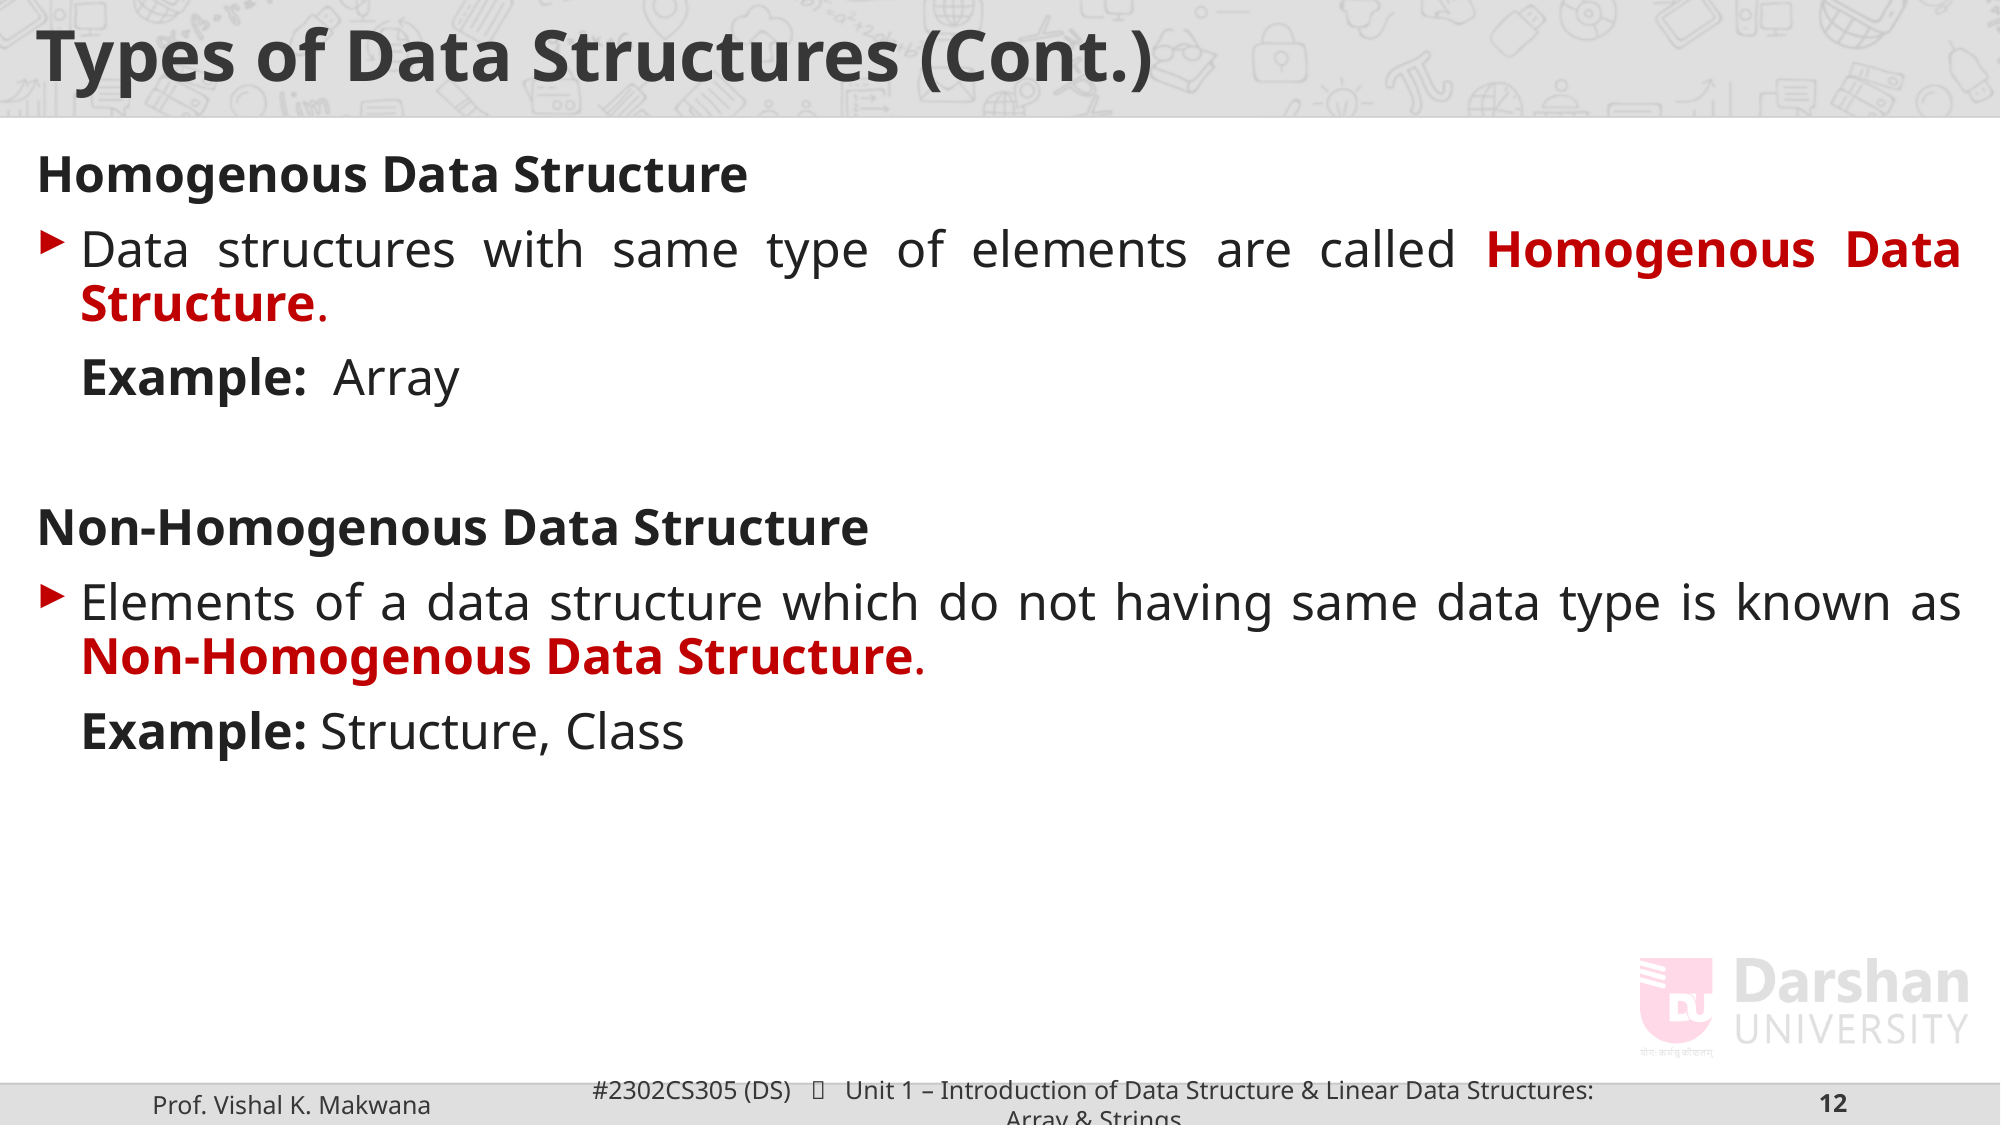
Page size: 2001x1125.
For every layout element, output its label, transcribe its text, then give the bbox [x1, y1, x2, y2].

list Homogenous Data Structure Data structures with same type of elements are called Homogenous Data Structure. Example: Array Non-Homogenous Data Structure Elements of a data structure which do not having same data type is known as Non-Homogenous Data Structure. Example: Structure, Class [21, 141, 1979, 1069]
title Types of Data Structures (Cont.) [0, 0, 2000, 117]
